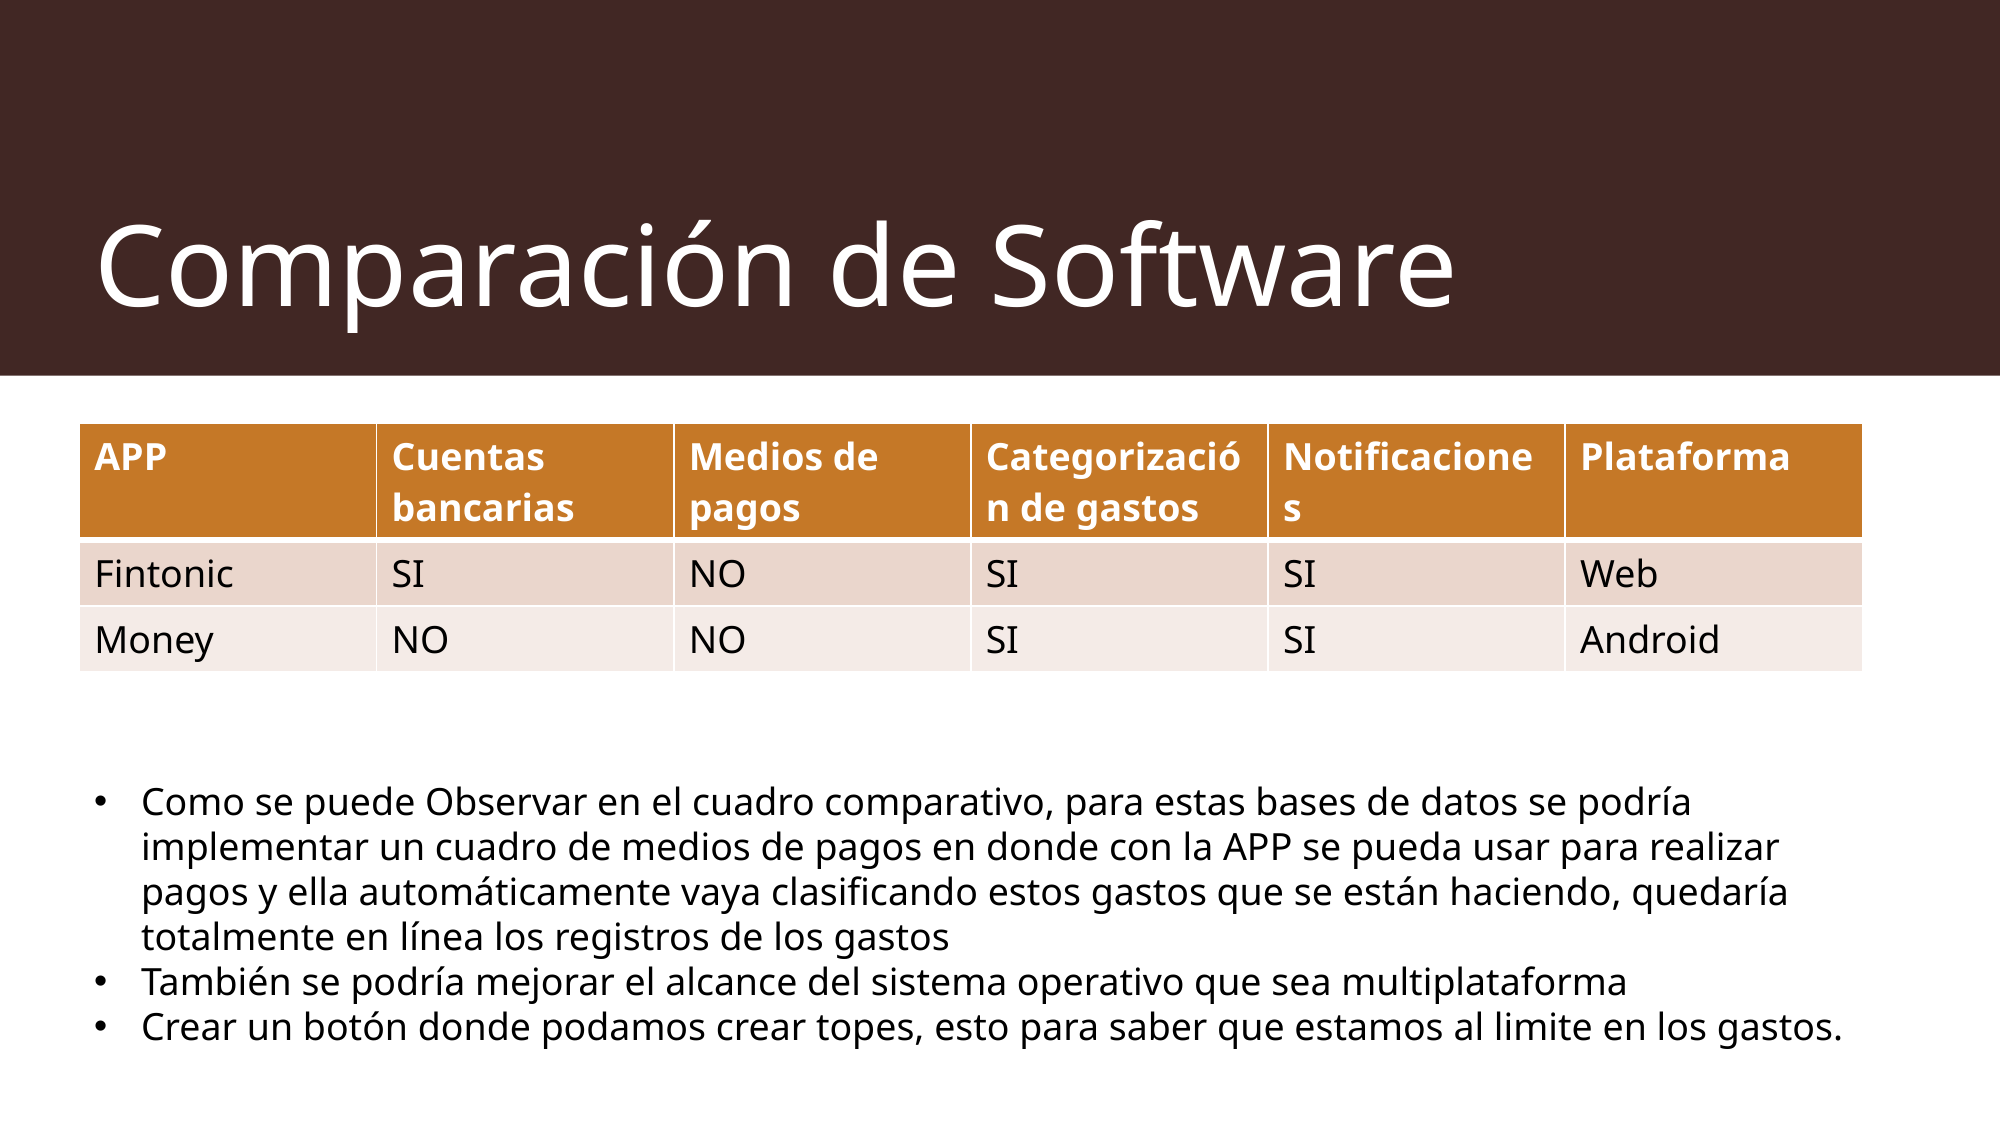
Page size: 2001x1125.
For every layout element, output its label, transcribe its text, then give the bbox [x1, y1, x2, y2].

table_cell NO [377, 607, 673, 671]
title Comparación de Software [79, 59, 1863, 337]
table_cell NO [675, 543, 970, 605]
table_cell SI [972, 543, 1267, 605]
text_box Como se puede Observar en el cuadro comparativo, para estas bases de datos se podría implementar un cuadro de medios de pagos en donde con la APP se pueda usar para realizar pagos y ella automáticamente vaya clasificando estos gastos que se están haciendo, quedaría totalmente en línea los registros de los gastos También se podría mejorar el alcance del sistema operativo que sea multiplataforma Crear un botón donde podamos crear topes, esto para saber que estamos al limite en los gastos. [79, 770, 1863, 1056]
table_cell SI [377, 543, 673, 605]
table_header Medios de pagos [675, 424, 970, 537]
table_header Categorización de gastos [972, 424, 1267, 537]
table_header Notificaciones [1269, 424, 1564, 537]
table_cell NO [675, 607, 970, 671]
table_cell SI [972, 607, 1267, 671]
table_cell Android [1566, 607, 1862, 671]
table_header Plataforma [1566, 424, 1862, 537]
table_header APP [80, 424, 376, 537]
table_cell Fintonic [80, 543, 376, 605]
table_header Cuentas bancarias [377, 424, 673, 537]
table_cell SI [1269, 543, 1564, 605]
table_cell Money [80, 607, 376, 671]
table_cell Web [1566, 543, 1862, 605]
table_cell SI [1269, 607, 1564, 671]
